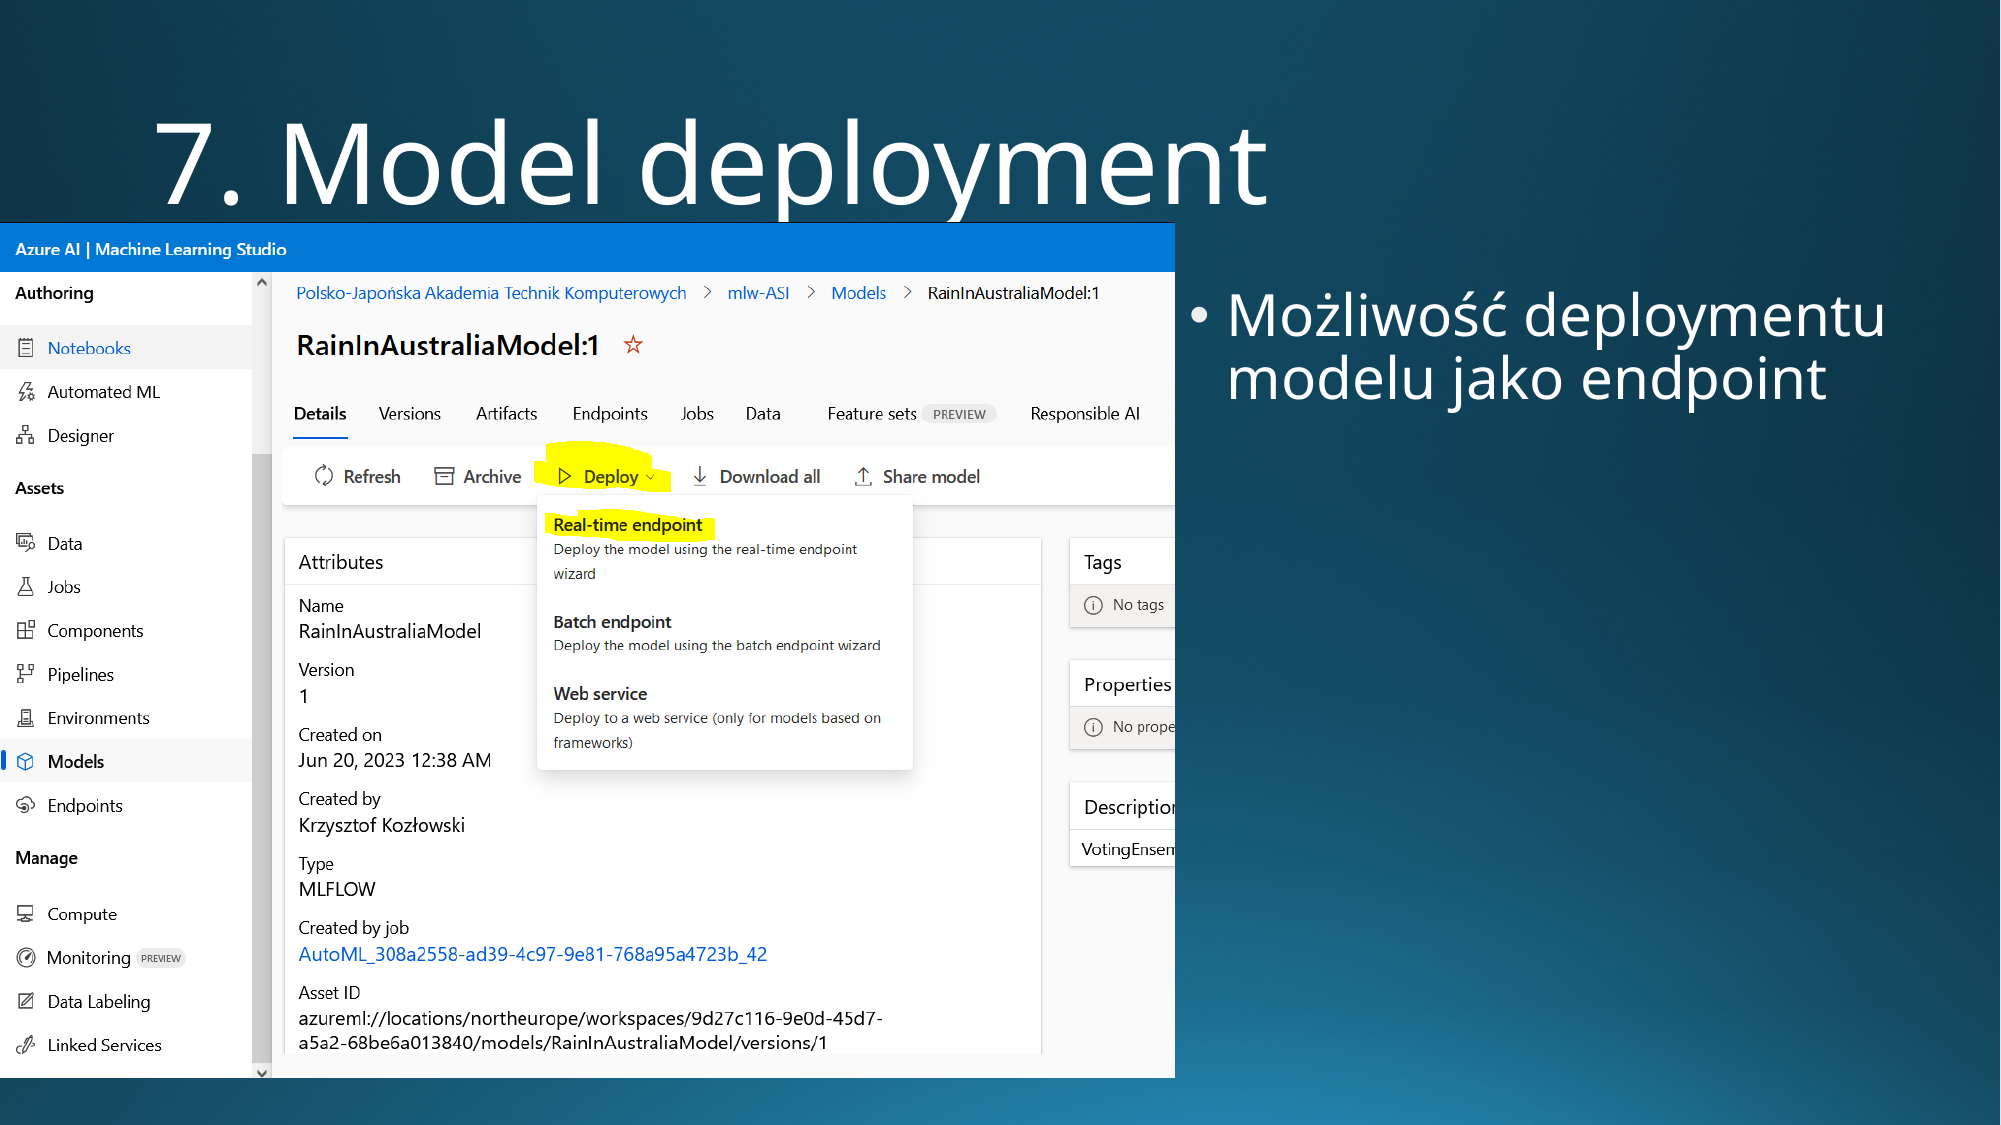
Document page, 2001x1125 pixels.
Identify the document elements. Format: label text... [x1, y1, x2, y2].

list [0, 222, 1175, 1078]
list Możliwość deploymentu modelu jako endpoint [1175, 279, 2000, 993]
title 7. Model deployment [137, 59, 1863, 278]
picture [0, 0, 2001, 1125]
